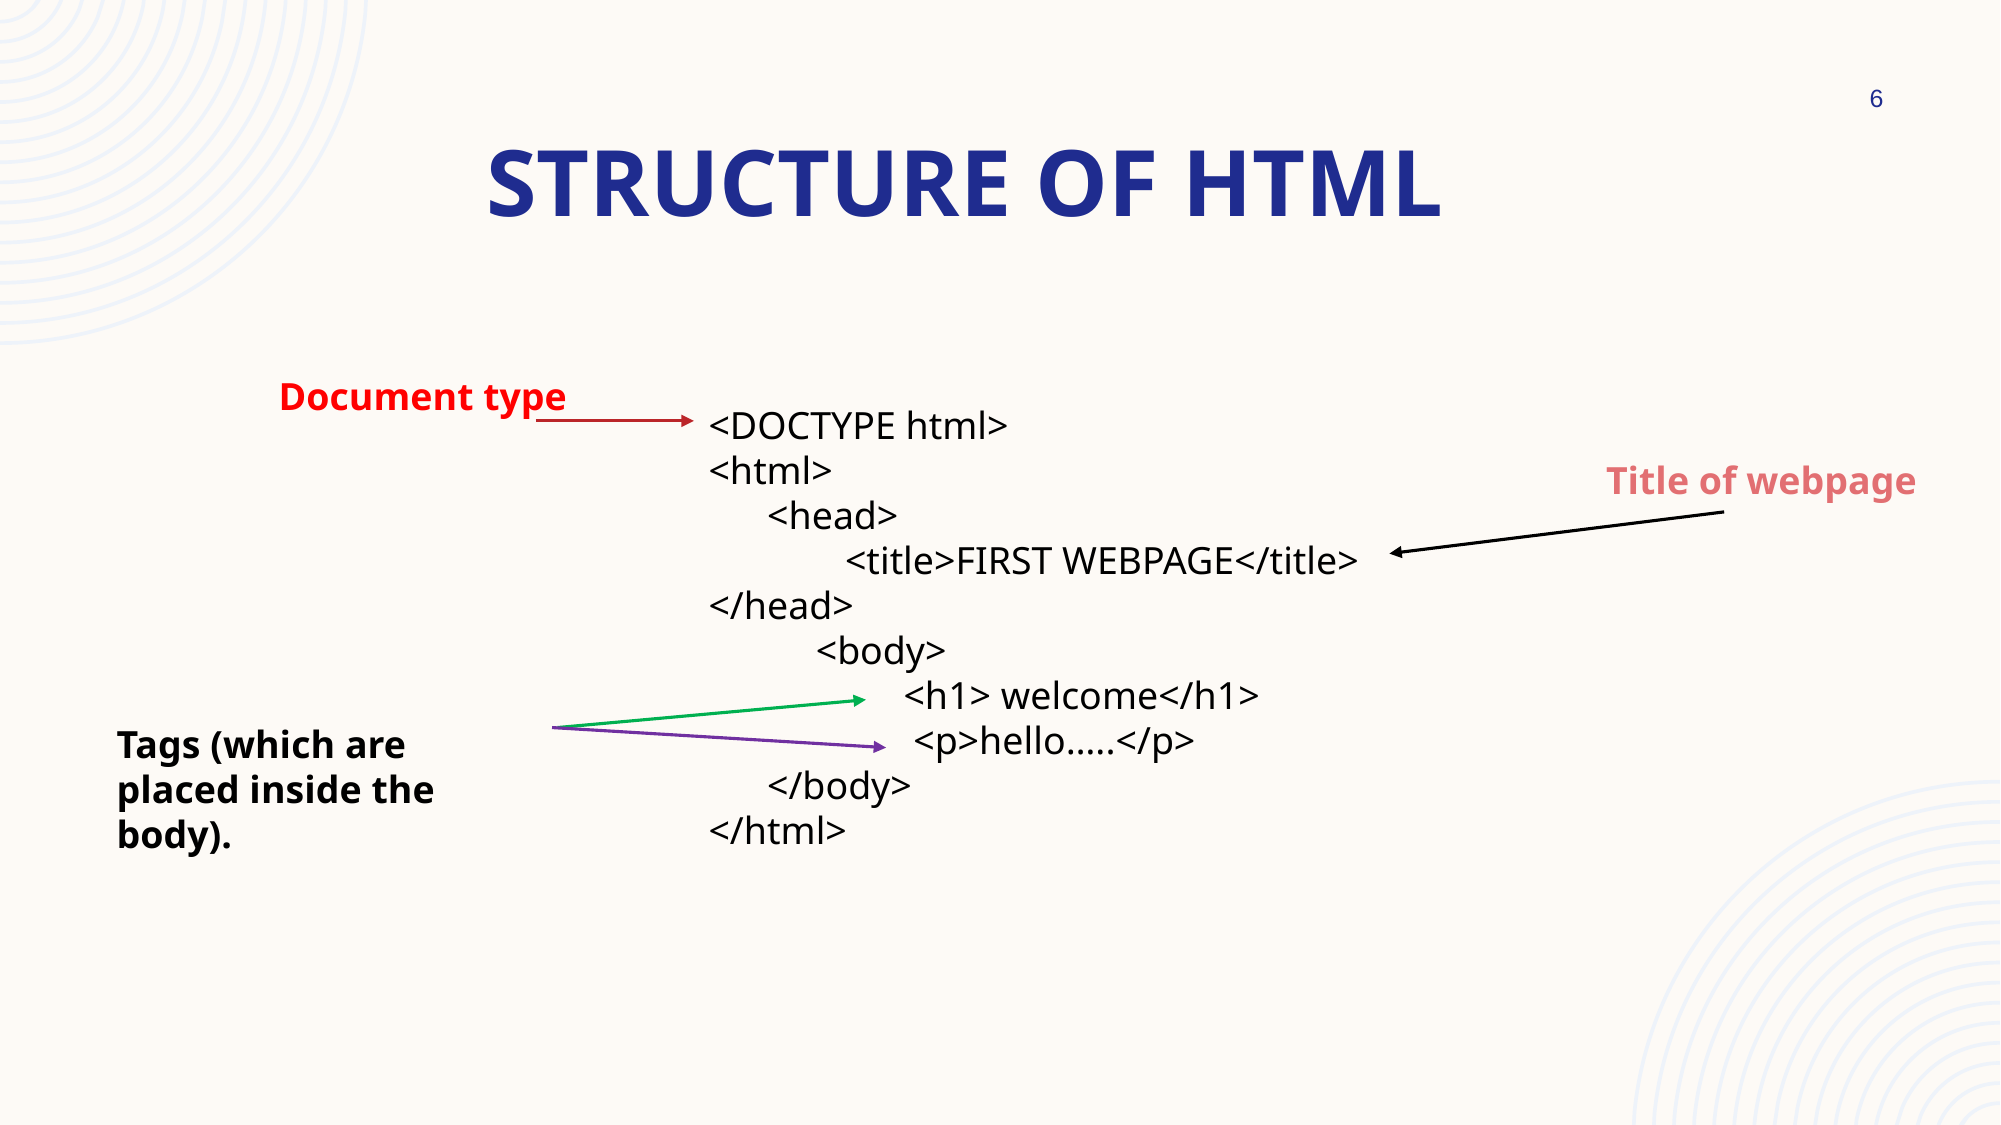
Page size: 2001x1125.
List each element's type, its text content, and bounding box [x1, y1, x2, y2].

slide_number 6 [1795, 75, 1958, 120]
text_box Tags (which are placed inside the body). [101, 713, 532, 864]
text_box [551, 727, 886, 748]
text_box <DOCTYPE html> <html> <head> <title>FIRST WEBPAGE</title> </head> <body> <h1> welcome</h1> <p>hello…..</p> </body> </html> [693, 394, 2000, 860]
title Structure of HTML [101, 126, 1853, 253]
text_box Document type [264, 365, 592, 426]
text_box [557, 699, 866, 727]
text_box Title of webpage [1591, 449, 2000, 510]
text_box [1389, 511, 1725, 554]
